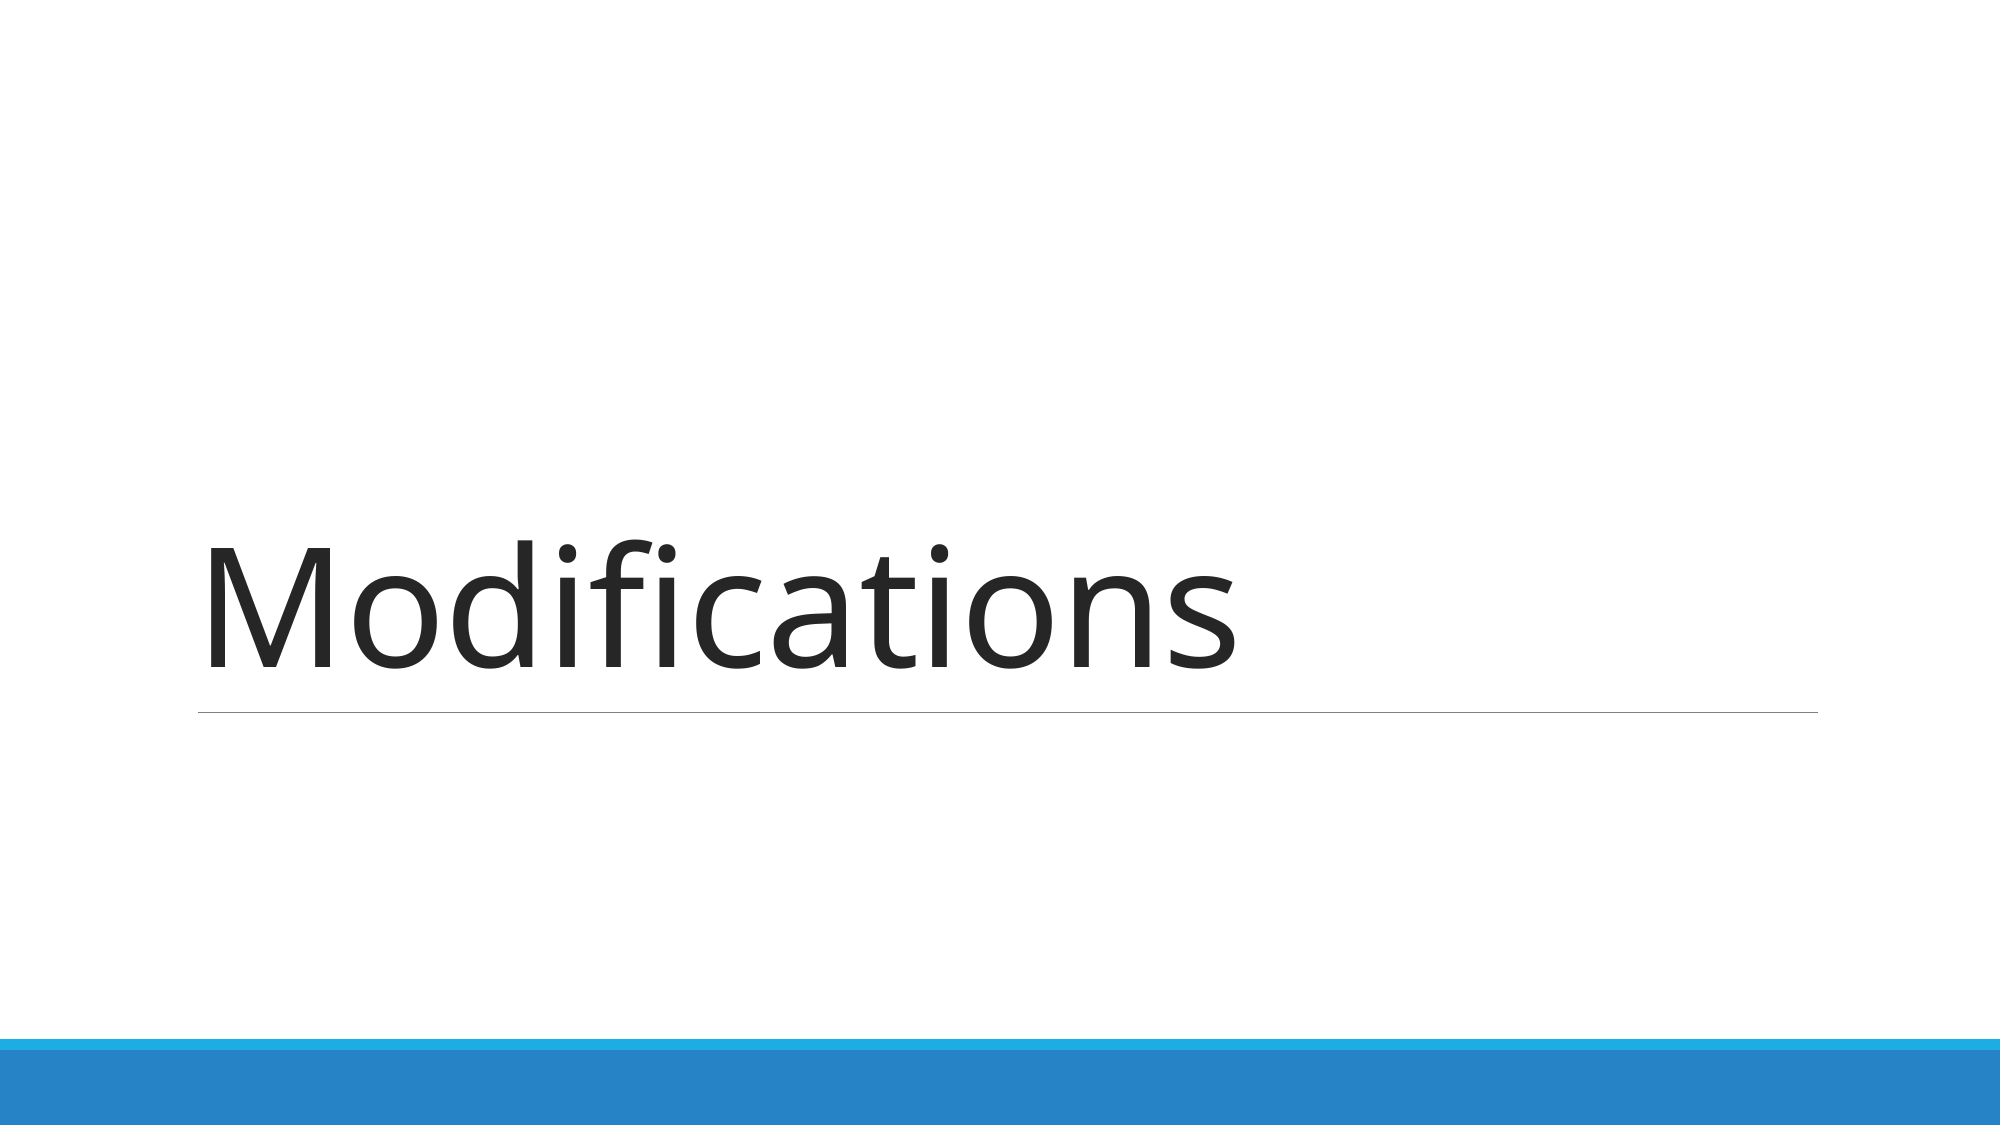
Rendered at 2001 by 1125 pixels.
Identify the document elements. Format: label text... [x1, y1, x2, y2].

title Modifications [180, 124, 1830, 710]
